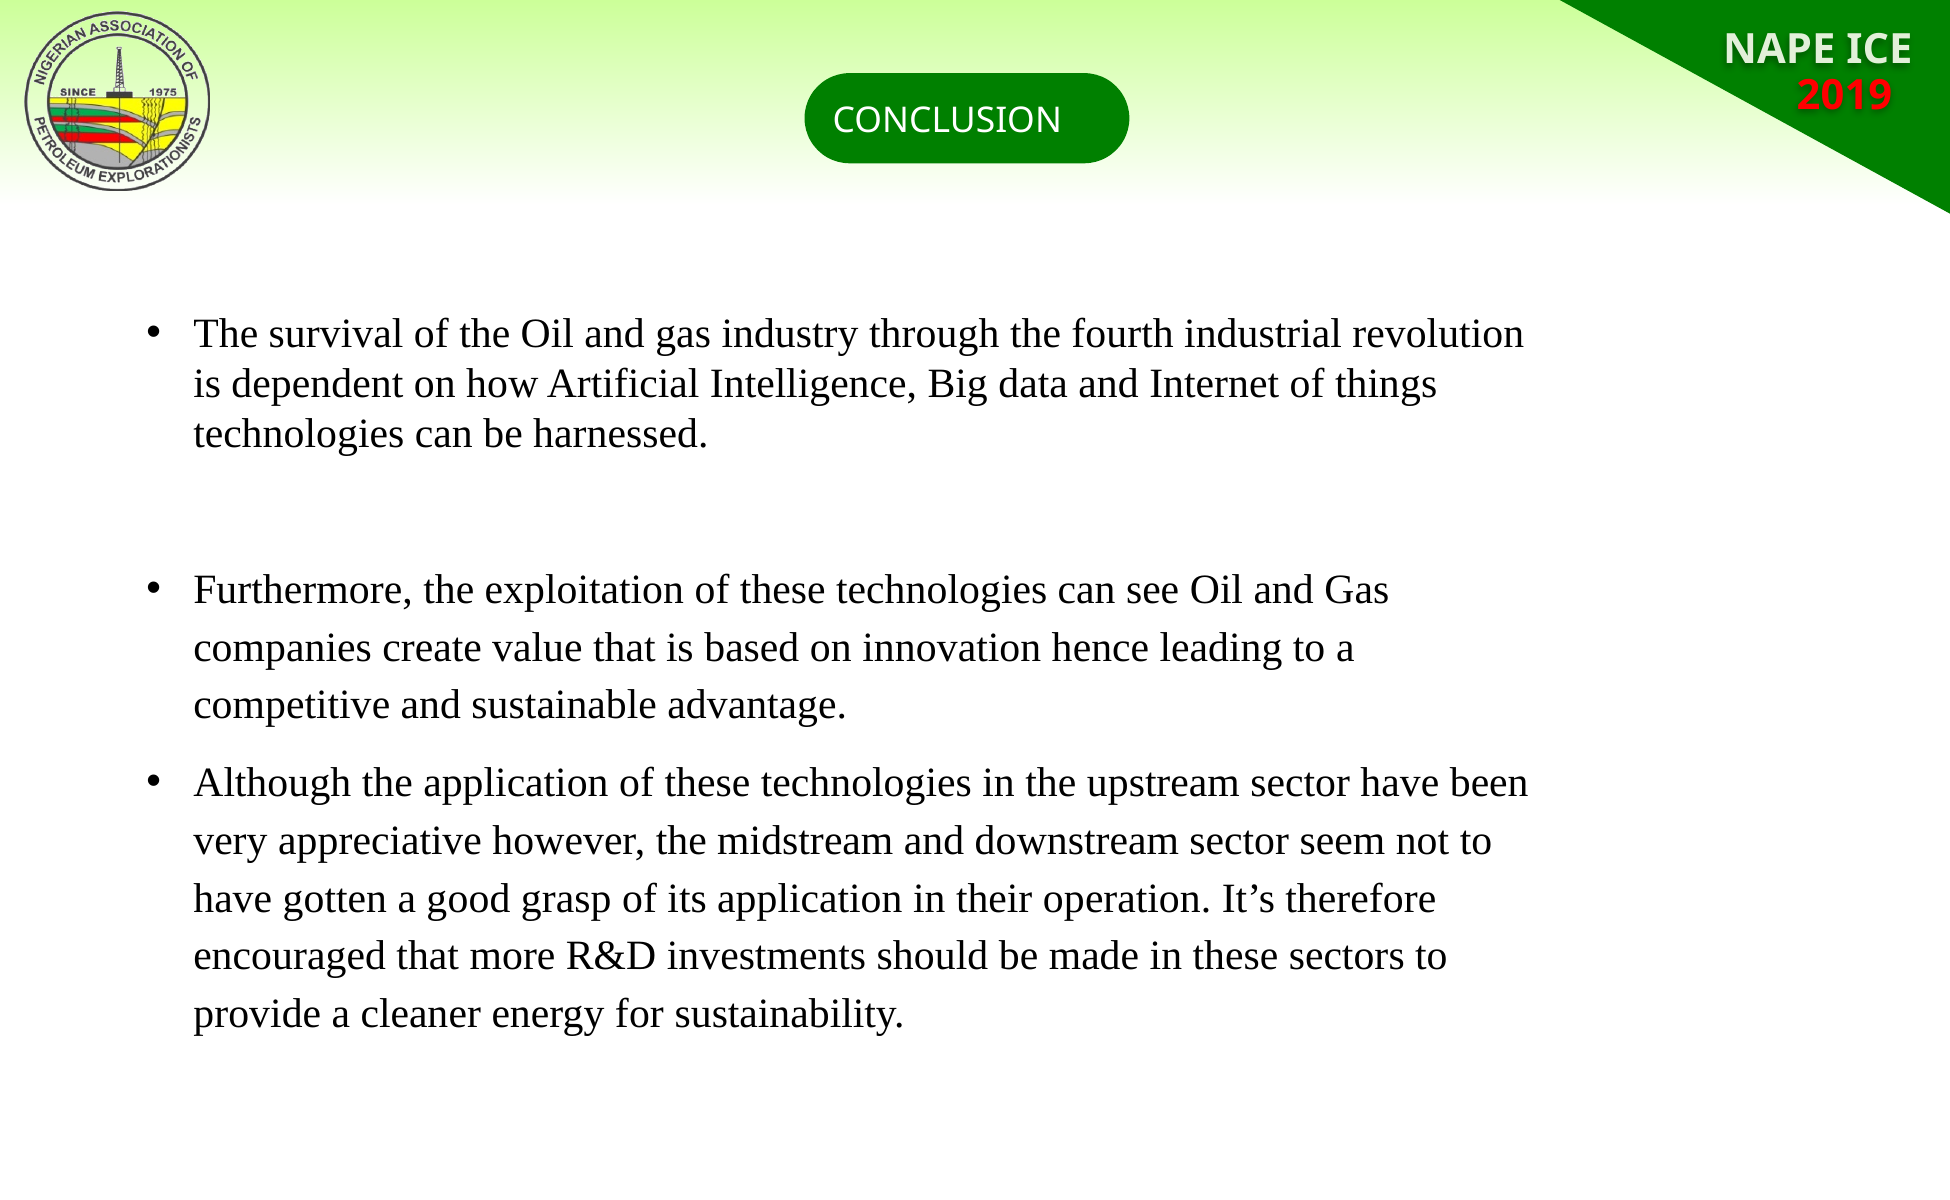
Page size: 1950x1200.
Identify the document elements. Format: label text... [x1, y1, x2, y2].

picture [24, 11, 210, 191]
text_box CONCLUSION [804, 73, 1130, 164]
text_box Furthermore, the exploitation of these technologies can see Oil and Gas companies create value that is based on innovation hence leading to a competitive and sustainable advantage. Although the application of these technologies in the upstream sector have been very appreciative however, the midstream and downstream sector seem not to have gotten a good grasp of its application in their operation. It’s therefore encouraged that more R&D investments should be made in these sectors to provide a cleaner energy for sustainability. [131, 546, 1546, 1043]
text_box The survival of the Oil and gas industry through the fourth industrial revolution is dependent on how Artificial Intelligence, Big data and Internet of things technologies can be harnessed. [131, 298, 1542, 464]
